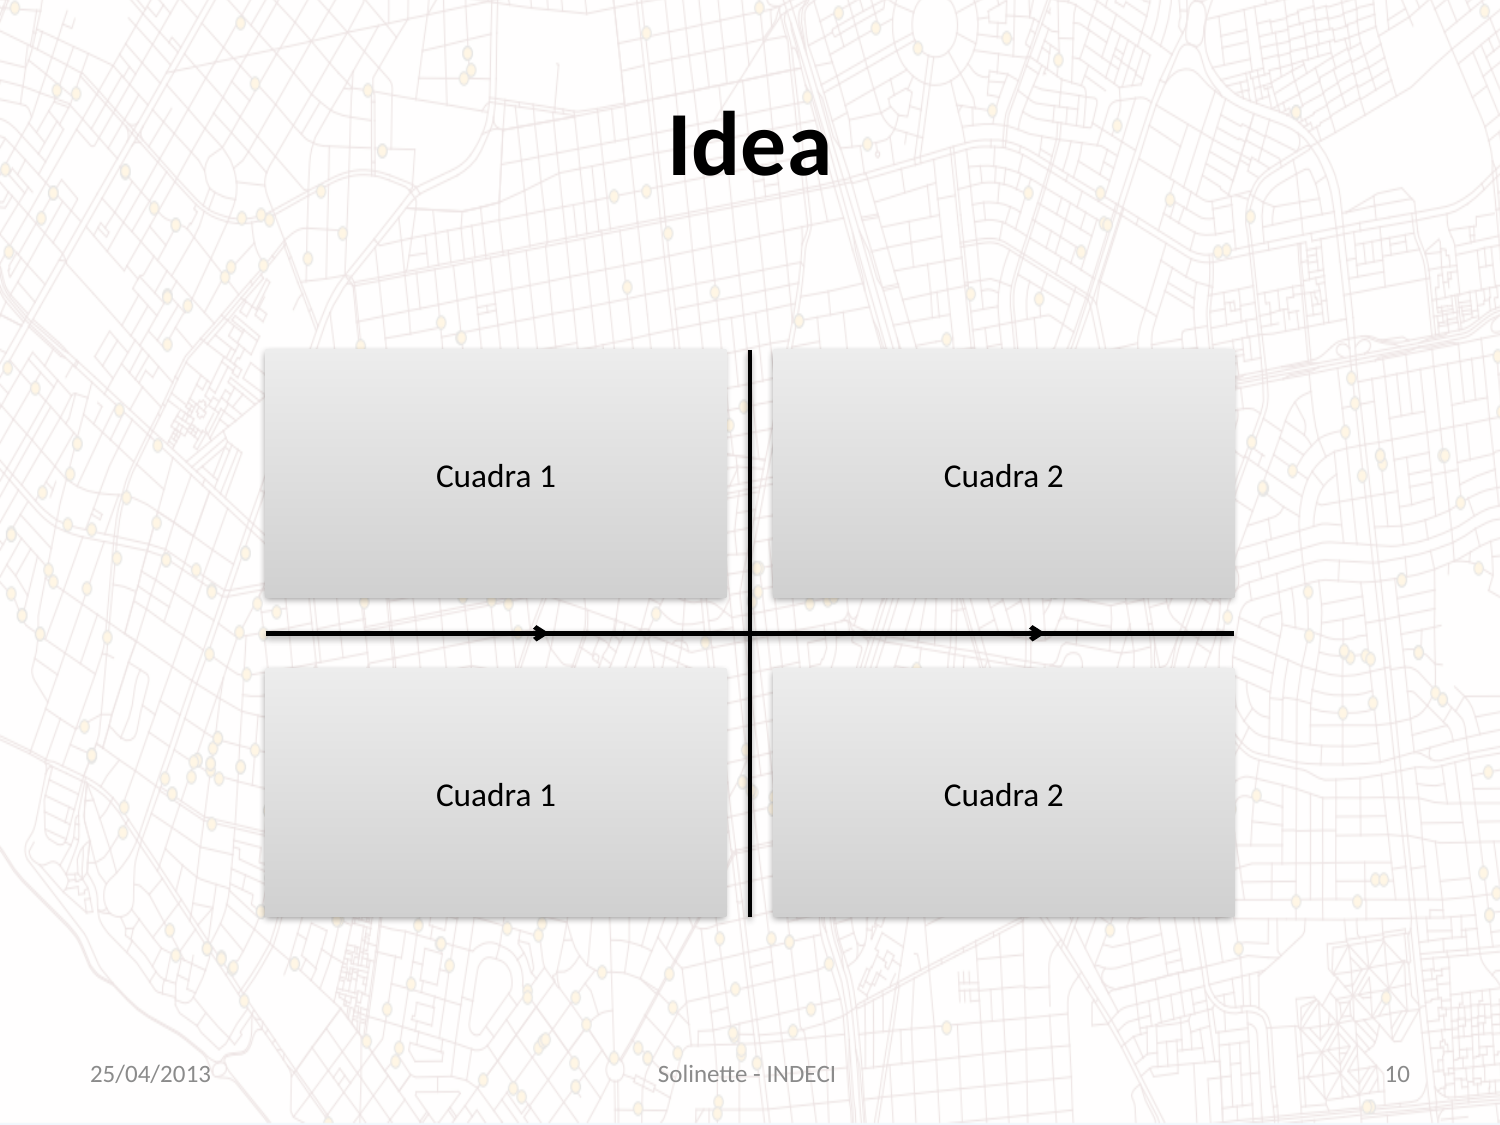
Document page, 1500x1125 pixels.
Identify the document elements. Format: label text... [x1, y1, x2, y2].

text_box Cuadra 2 [773, 349, 1235, 599]
text_box Cuadra 1 [265, 349, 727, 599]
title Idea [74, 44, 1426, 233]
text_box Cuadra 2 [773, 668, 1235, 918]
slide_number 10 [1074, 1042, 1425, 1103]
text_box Cuadra 1 [265, 668, 727, 918]
footer Solinette - INDECI [512, 1042, 988, 1103]
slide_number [75, 1042, 425, 1103]
